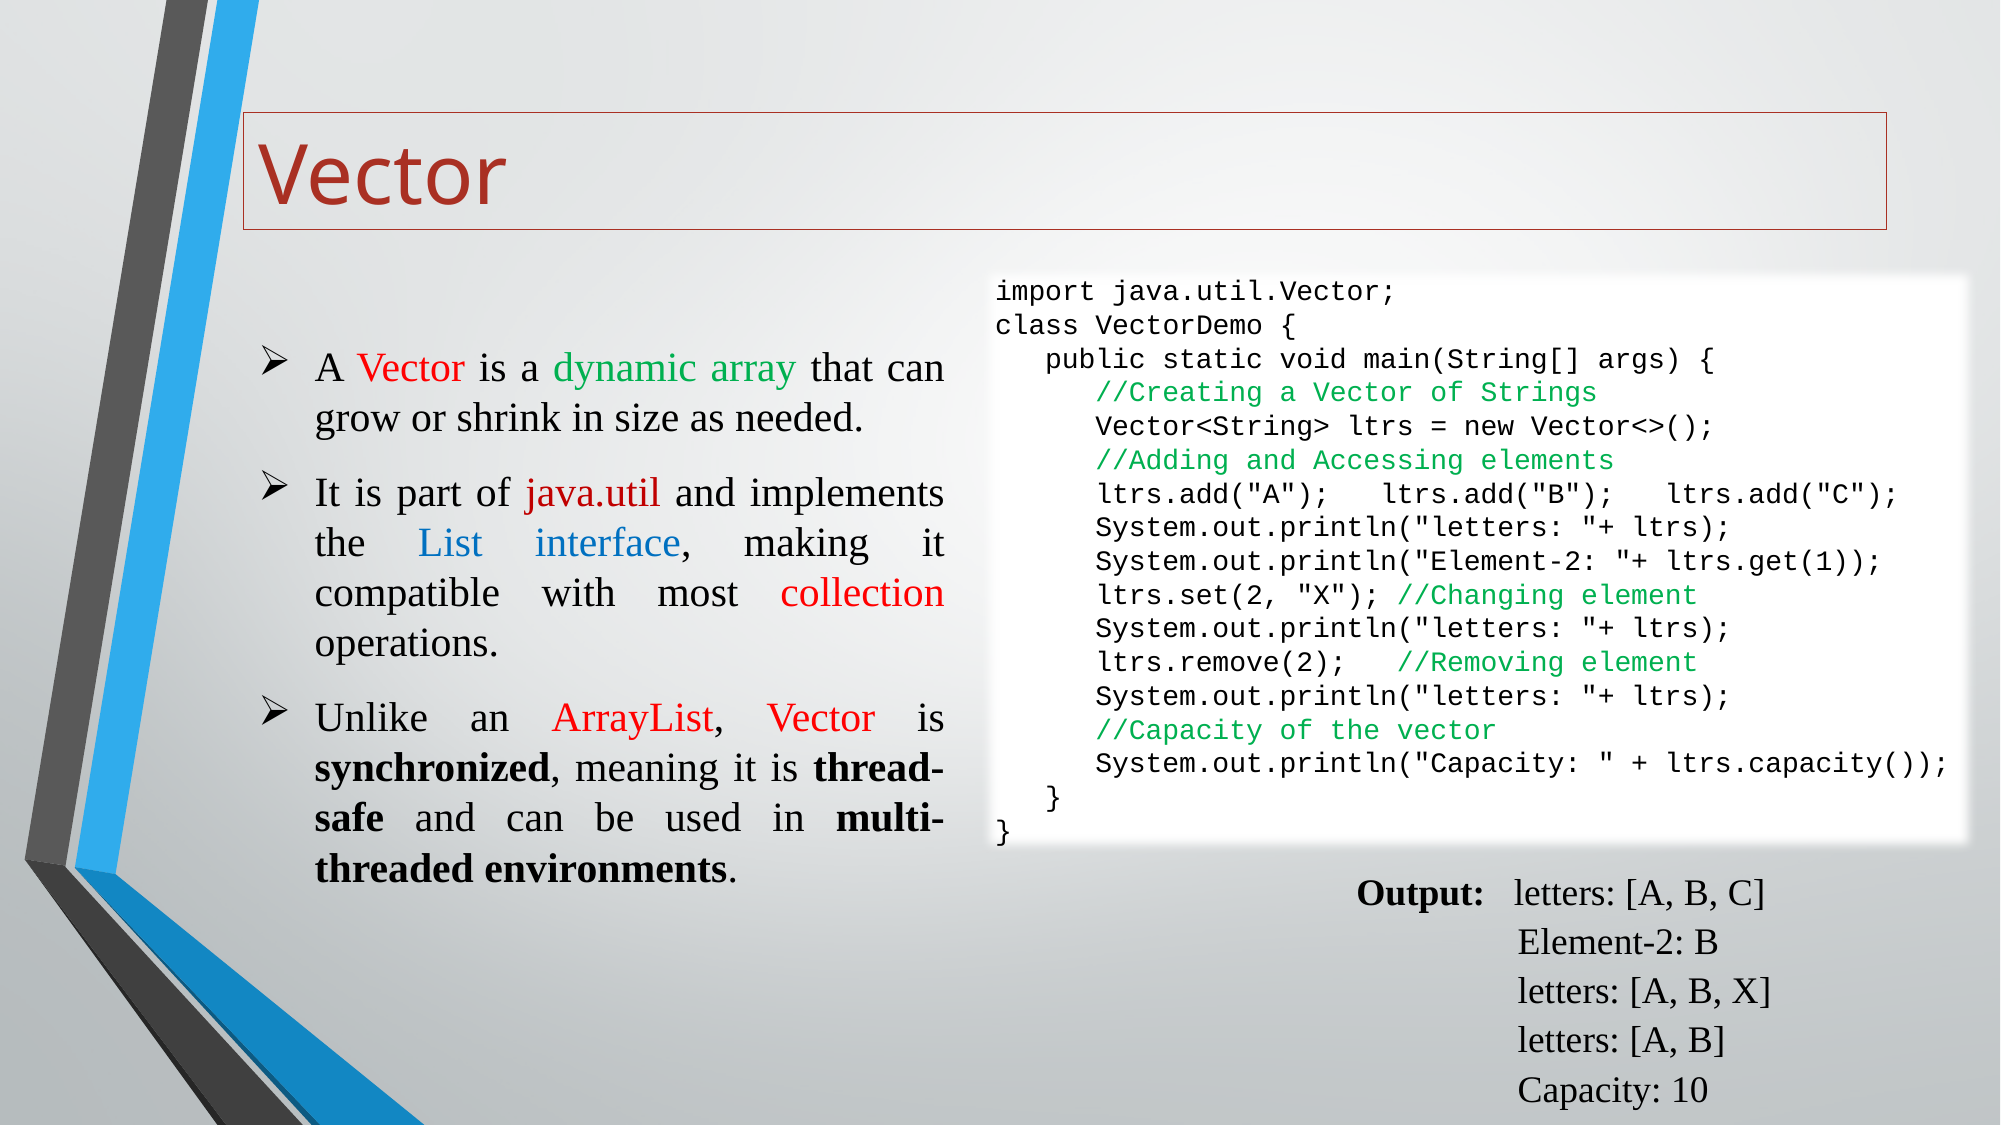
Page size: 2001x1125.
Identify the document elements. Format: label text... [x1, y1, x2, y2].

title Vector [243, 112, 1887, 230]
text_box A Vector is a dynamic array that can grow or shrink in size as needed. It is part of java.util and implements the List interface, making it compatible with most collection operations. Unlike an ArrayList, Vector is synchronized, meaning it is thread-safe and can be used in multi-threaded environments. [243, 332, 960, 898]
text_box Output: letters: [A, B, C] Element-2: B letters: [A, B, X] letters: [A, B] Capacity: 10 [1341, 860, 1792, 1117]
text_box import java.util.Vector; class VectorDemo { public static void main(String[] args) { //Creating a Vector of Strings Vector<String> ltrs = new Vector<>(); //Adding and Accessing elements ltrs.add("A"); ltrs.add("B"); ltrs.add("C"); System.out.println("letters: "+ ltrs); System.out.println("Element-2: "+ ltrs.get(1)); ltrs.set(2, "X"); //Changing element System.out.println("letters: "+ ltrs); ltrs.remove(2); //Removing element System.out.println("letters: "+ ltrs); //Capacity of the vector System.out.println("Capacity: " + ltrs.capacity()); } } [998, 283, 1961, 837]
